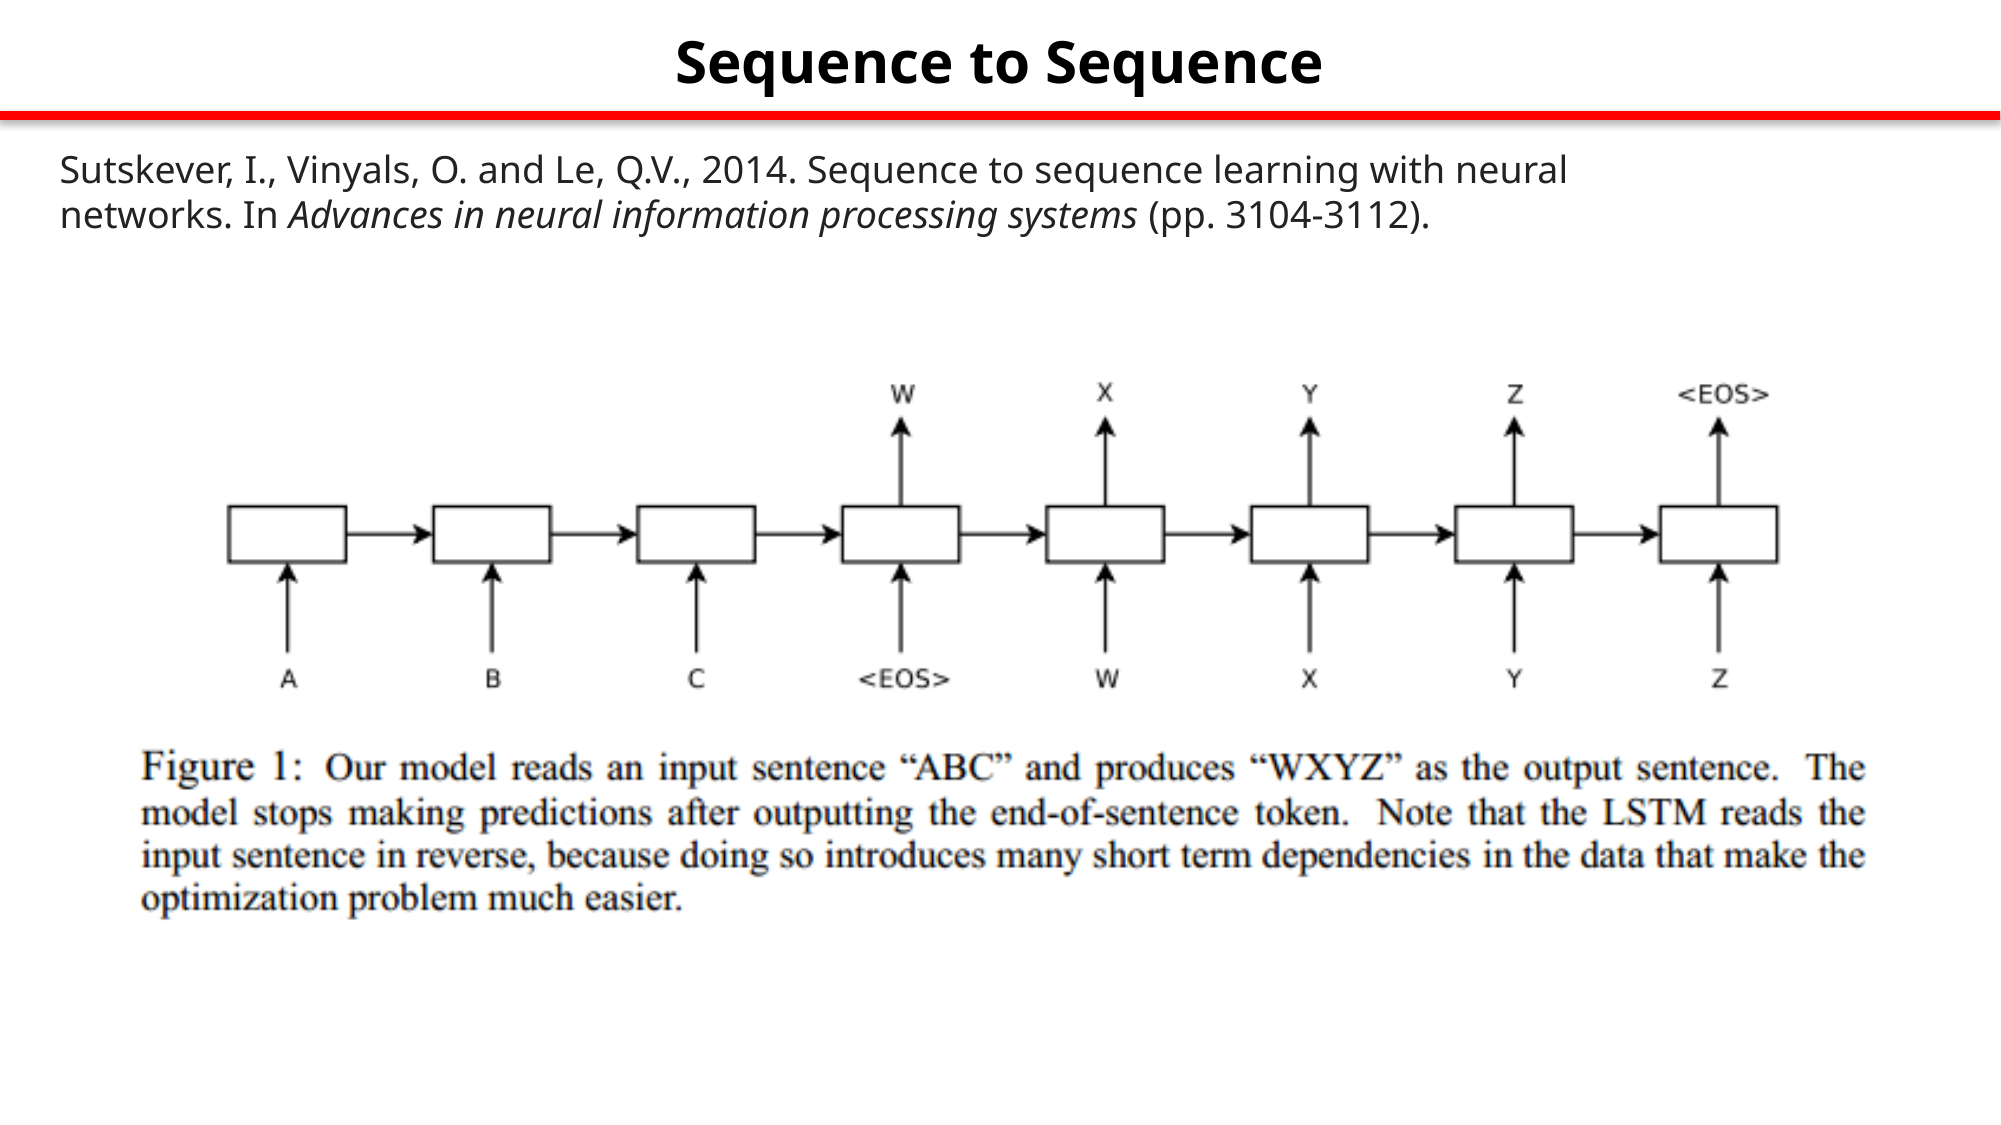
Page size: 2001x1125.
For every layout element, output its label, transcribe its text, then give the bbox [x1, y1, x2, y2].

text_box Sutskever, I., Vinyals, O. and Le, Q.V., 2014. Sequence to sequence learning with neural networks. In Advances in neural information processing systems (pp. 3104-3112). [44, 138, 1724, 244]
picture [88, 338, 1911, 939]
text_box Sequence to Sequence [249, 3, 1750, 117]
